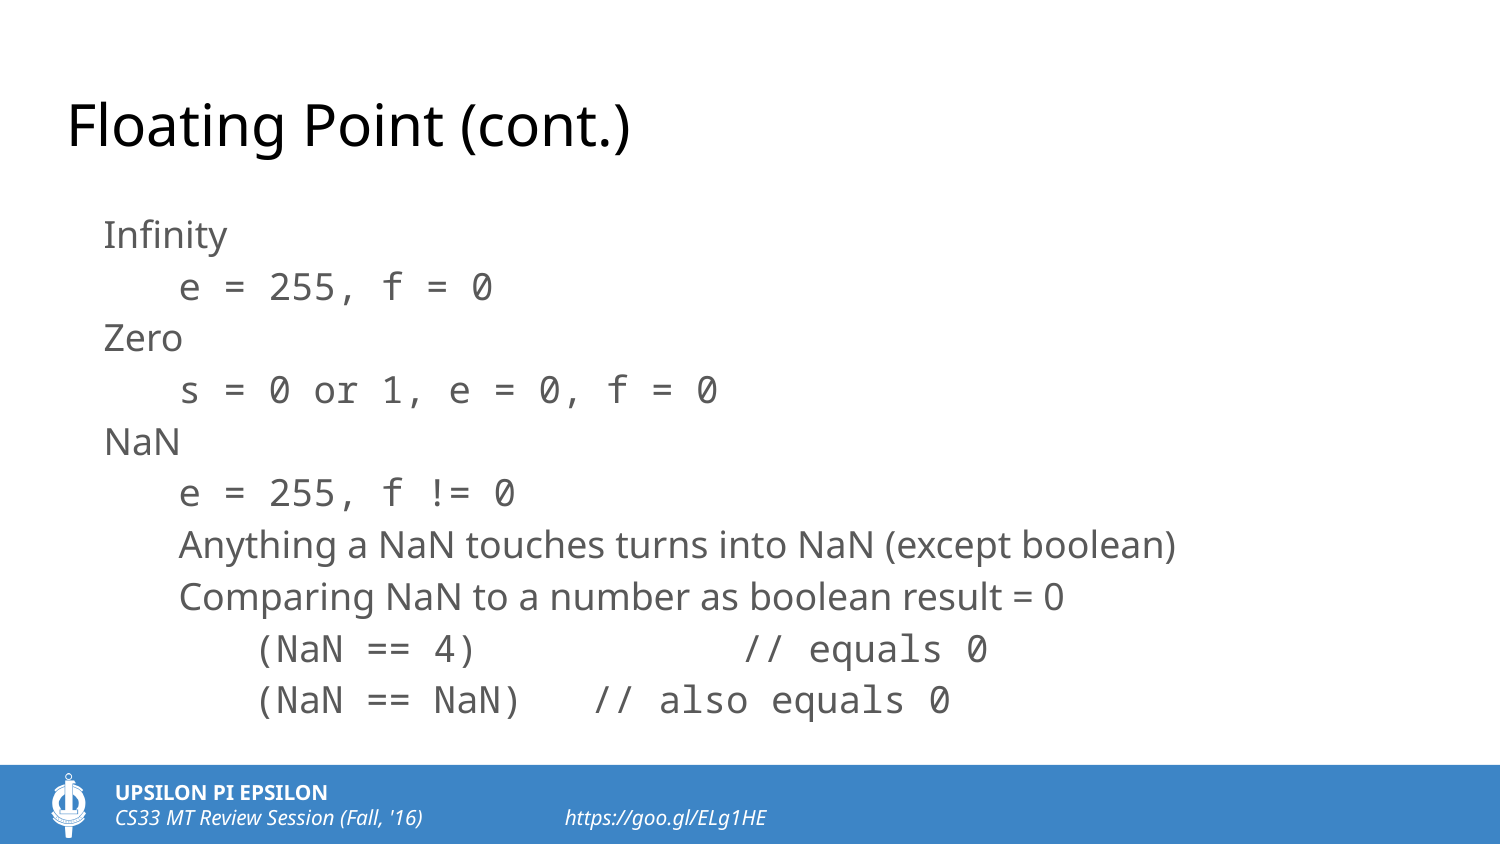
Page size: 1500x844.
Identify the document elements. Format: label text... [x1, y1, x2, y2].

picture [51, 773, 86, 838]
title Floating Point (cont.) [51, 72, 1449, 167]
list Infinity e = 255, f = 0 Zero s = 0 or 1, e = 0, f = 0 NaN e = 255, f != 0 Anything a NaN touches turns into NaN (except boolean) Comparing NaN to a number as boolean result = 0 (NaN == 4) // equals 0 (NaN == NaN) // also equals 0 [51, 189, 1449, 750]
